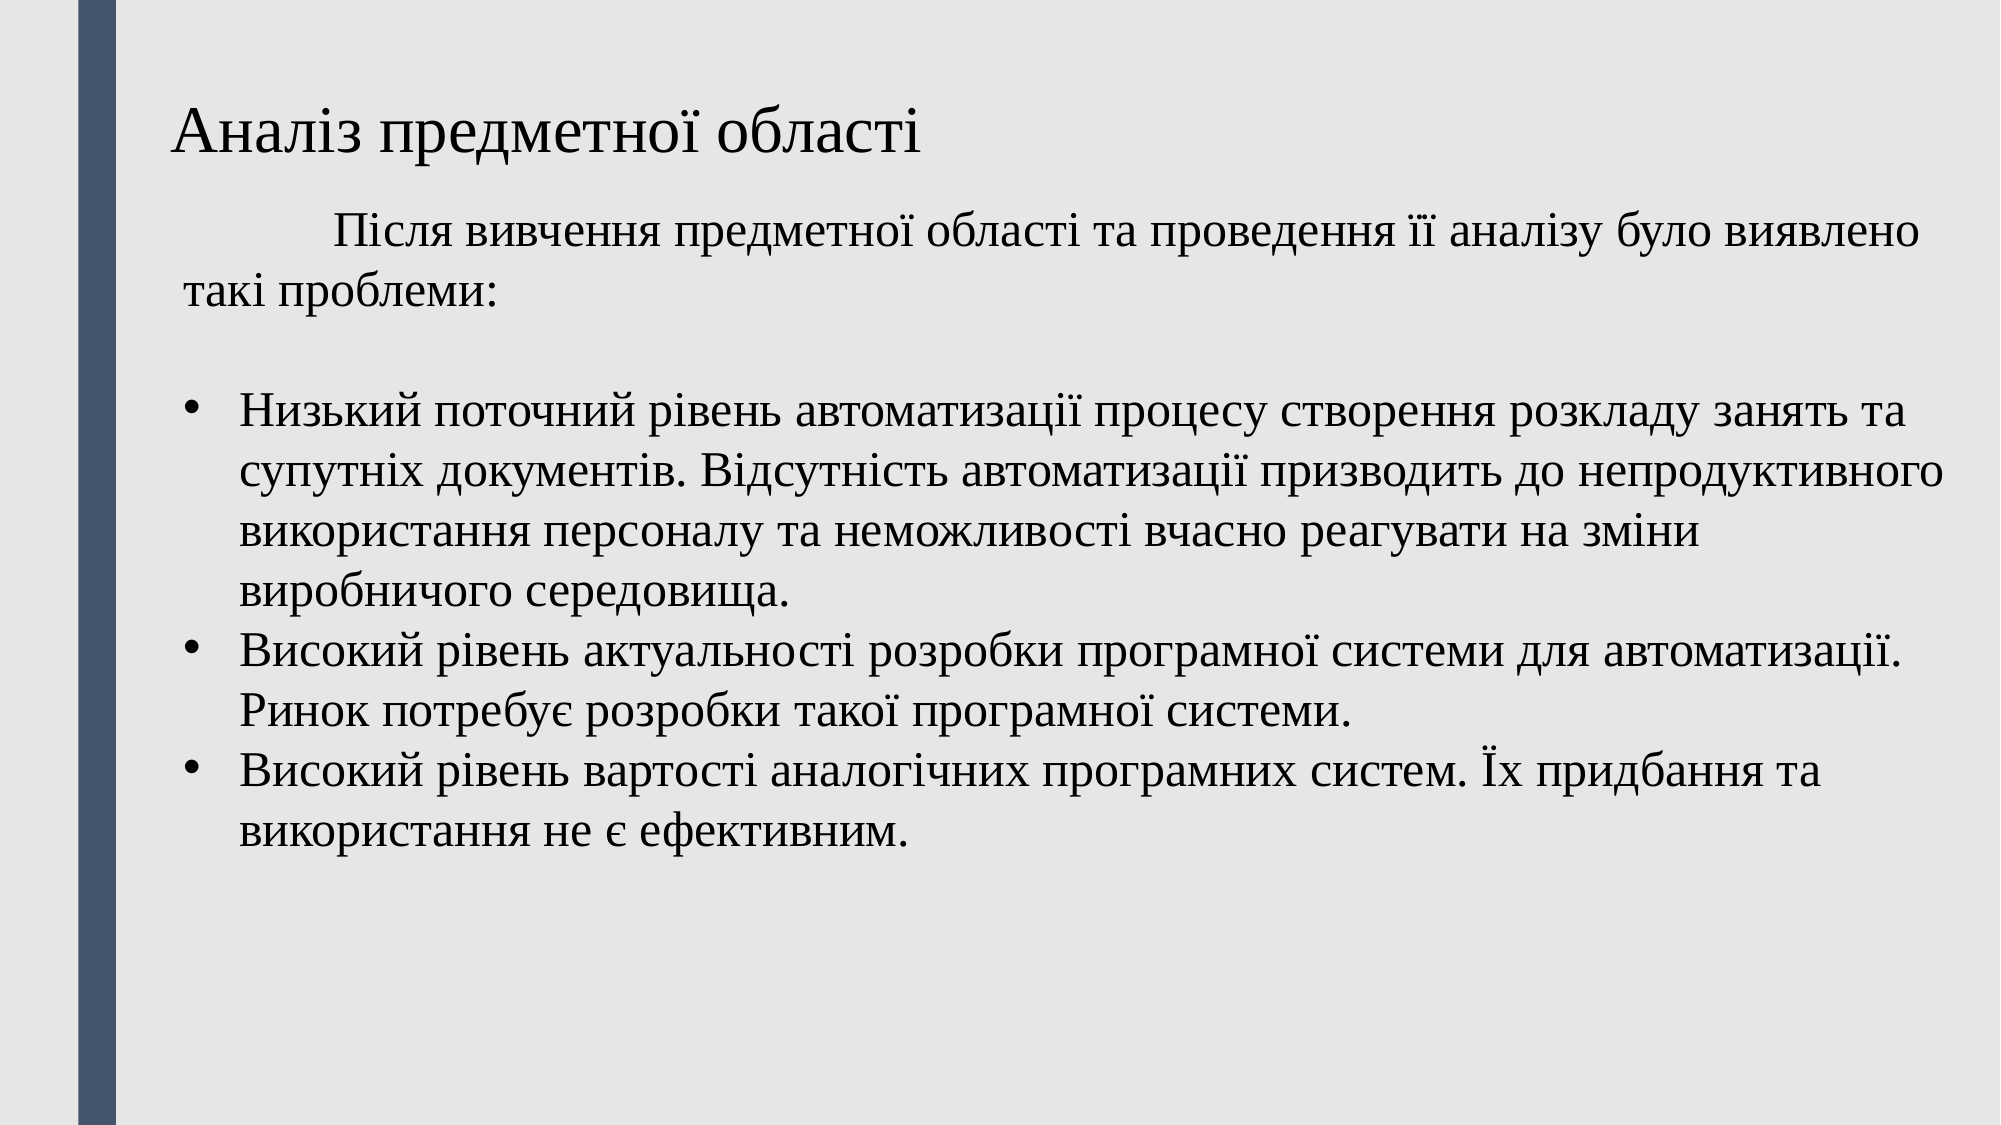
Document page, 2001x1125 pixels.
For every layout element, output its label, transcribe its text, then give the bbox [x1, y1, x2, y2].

text_box Після вивчення предметної області та проведення її аналізу було виявлено такі проблеми: Низький поточний рівень автоматизації процесу створення розкладу занять та супутніх документів. Відсутність автоматизації призводить до непродуктивного використання персоналу та неможливості вчасно реагувати на зміни виробничого середовища. Високий рівень актуальності розробки програмної системи для автоматизації. Ринок потребує розробки такої програмної системи. Високий рівень вартості аналогічних програмних систем. Їх придбання та використання не є ефективним. [168, 189, 1964, 924]
text_box Аналіз предметної області [155, 78, 939, 174]
